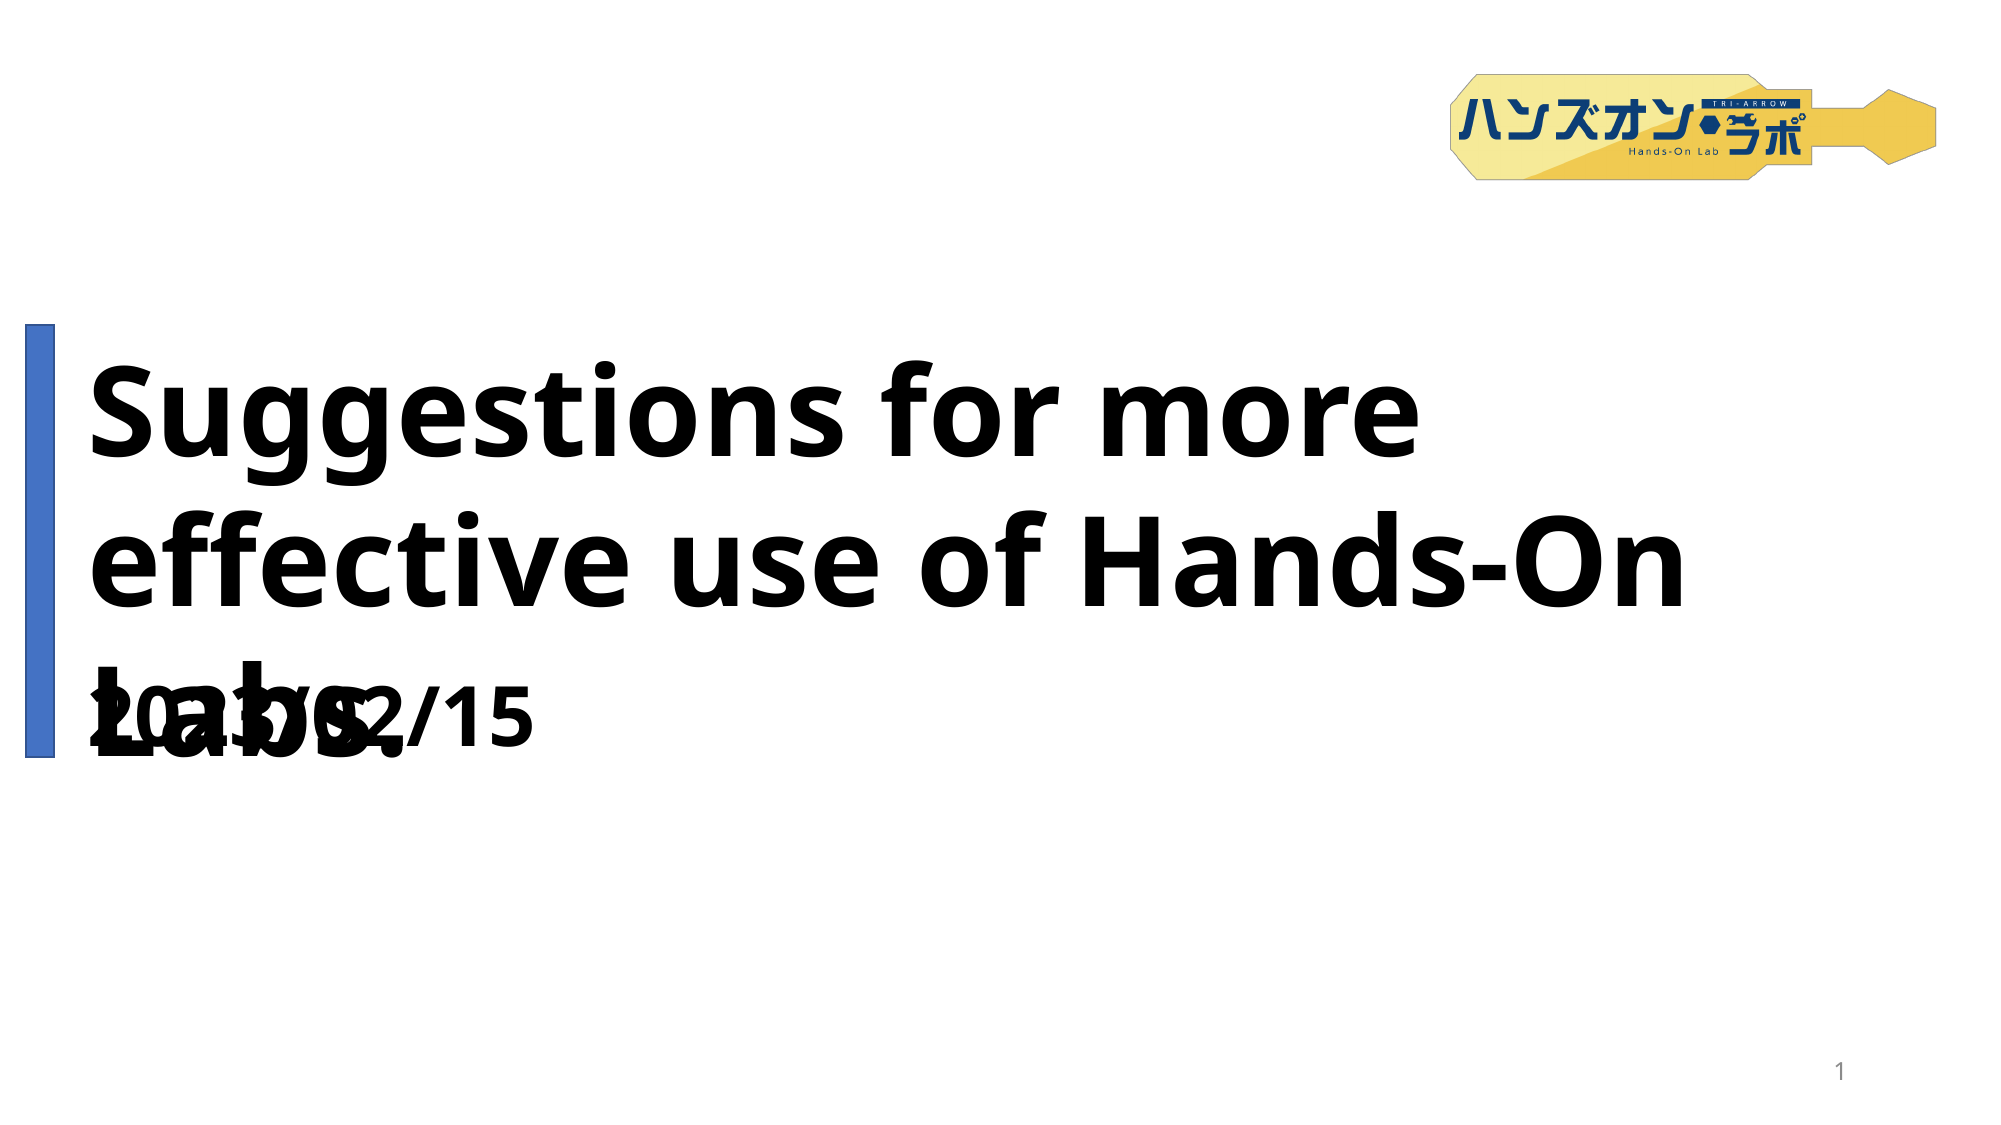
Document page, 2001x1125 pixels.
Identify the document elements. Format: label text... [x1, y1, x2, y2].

text_box Suggestions for more effective use of Hands-On Labs. [72, 324, 1974, 789]
text_box [25, 324, 55, 758]
slide_number 1 [1412, 1042, 1863, 1103]
picture [1436, 53, 1949, 200]
text_box 2023/02/15 [72, 655, 1949, 771]
